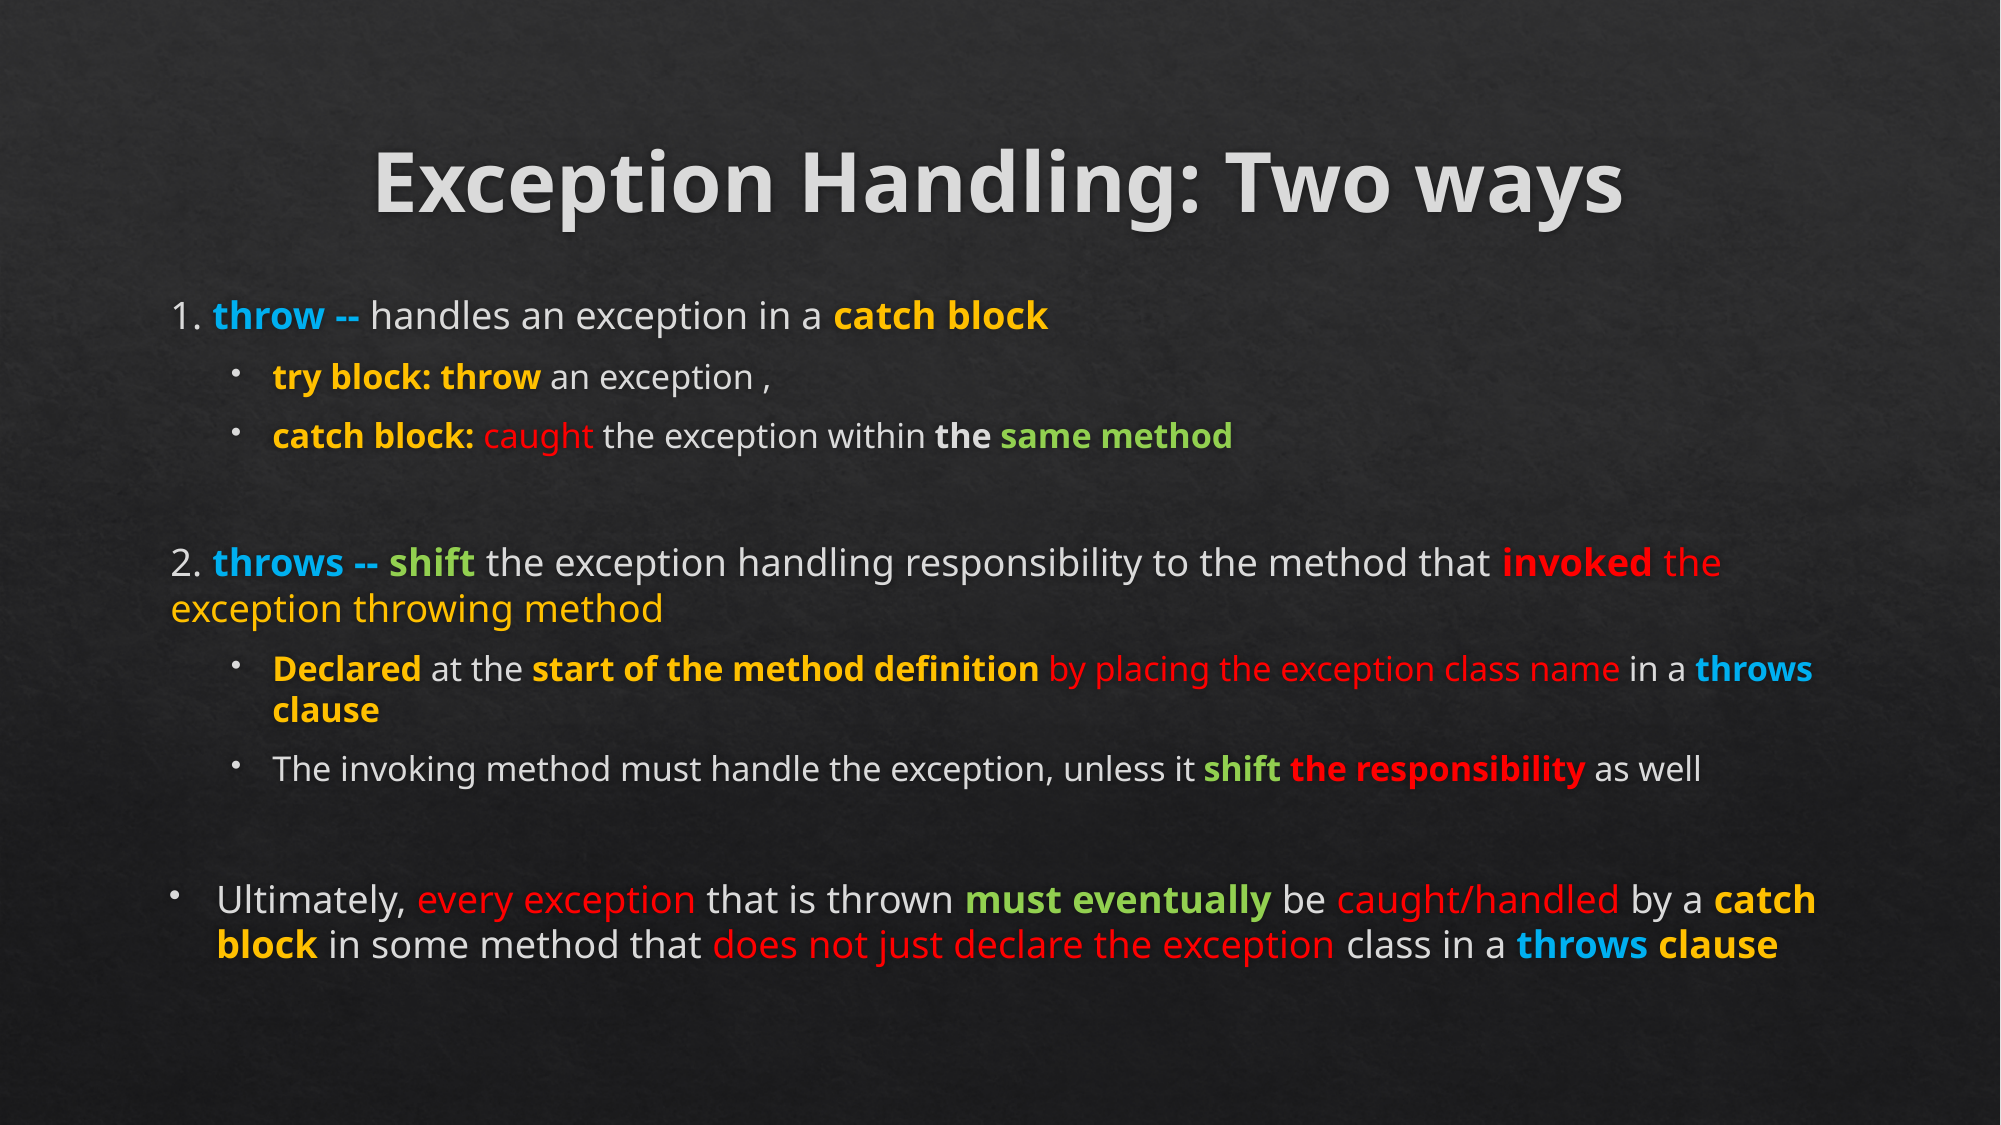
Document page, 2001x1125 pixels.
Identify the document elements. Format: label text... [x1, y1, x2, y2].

title Exception Handling: Two ways [149, 99, 1849, 260]
list 1. throw -- handles an exception in a catch block try block: throw an exception , catch block: caught the exception within the same method 2. throws -- shift the exception handling responsibility to the method that invoked the exception throwing method Declared at the start of the method definition by placing the exception class name in a throws clause The invoking method must handle the exception, unless it shift the responsibility as well Ultimately, every exception that is thrown must eventually be caught/handled by a catch block in some method that does not just declare the exception class in a throws clause [149, 284, 1849, 1025]
